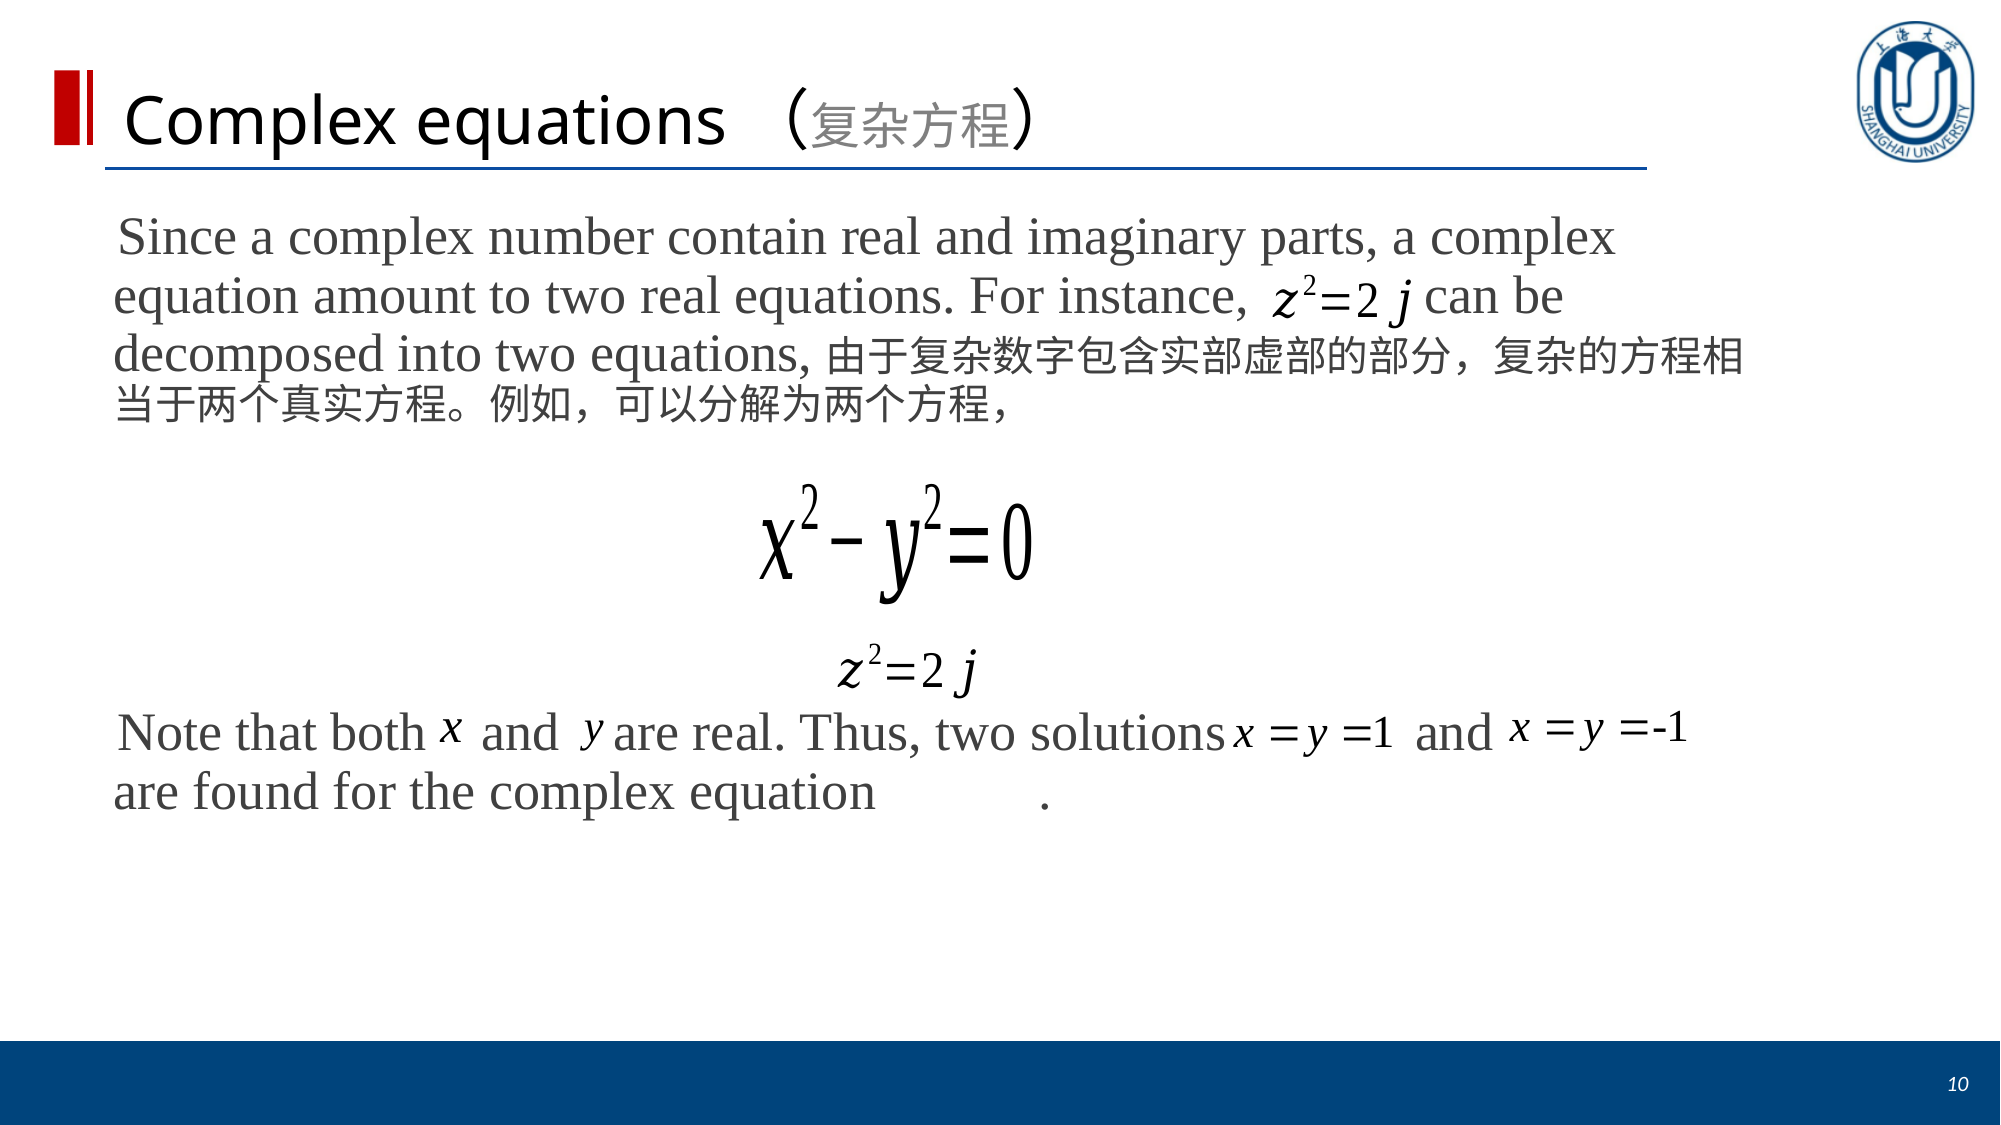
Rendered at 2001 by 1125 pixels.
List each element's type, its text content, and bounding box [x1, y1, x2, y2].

picture [1855, 21, 1978, 163]
title Complex equations（复杂方程） [108, 37, 1648, 167]
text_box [1499, 699, 1697, 765]
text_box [428, 707, 474, 758]
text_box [571, 709, 617, 764]
list Since a complex number contain real and imaginary parts, a complex equation amount to two real equations. For instance, can be decomposed into two equations,由于复杂数字包含实部虚部的部分，复杂的方程相当于两个真实方程。例如，可以分解为两个方程， Note that both and are real. Thus, two solutions and are found for the complex equation . [104, 200, 1781, 984]
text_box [1222, 705, 1402, 771]
slide_number 10 [1768, 1052, 1984, 1113]
